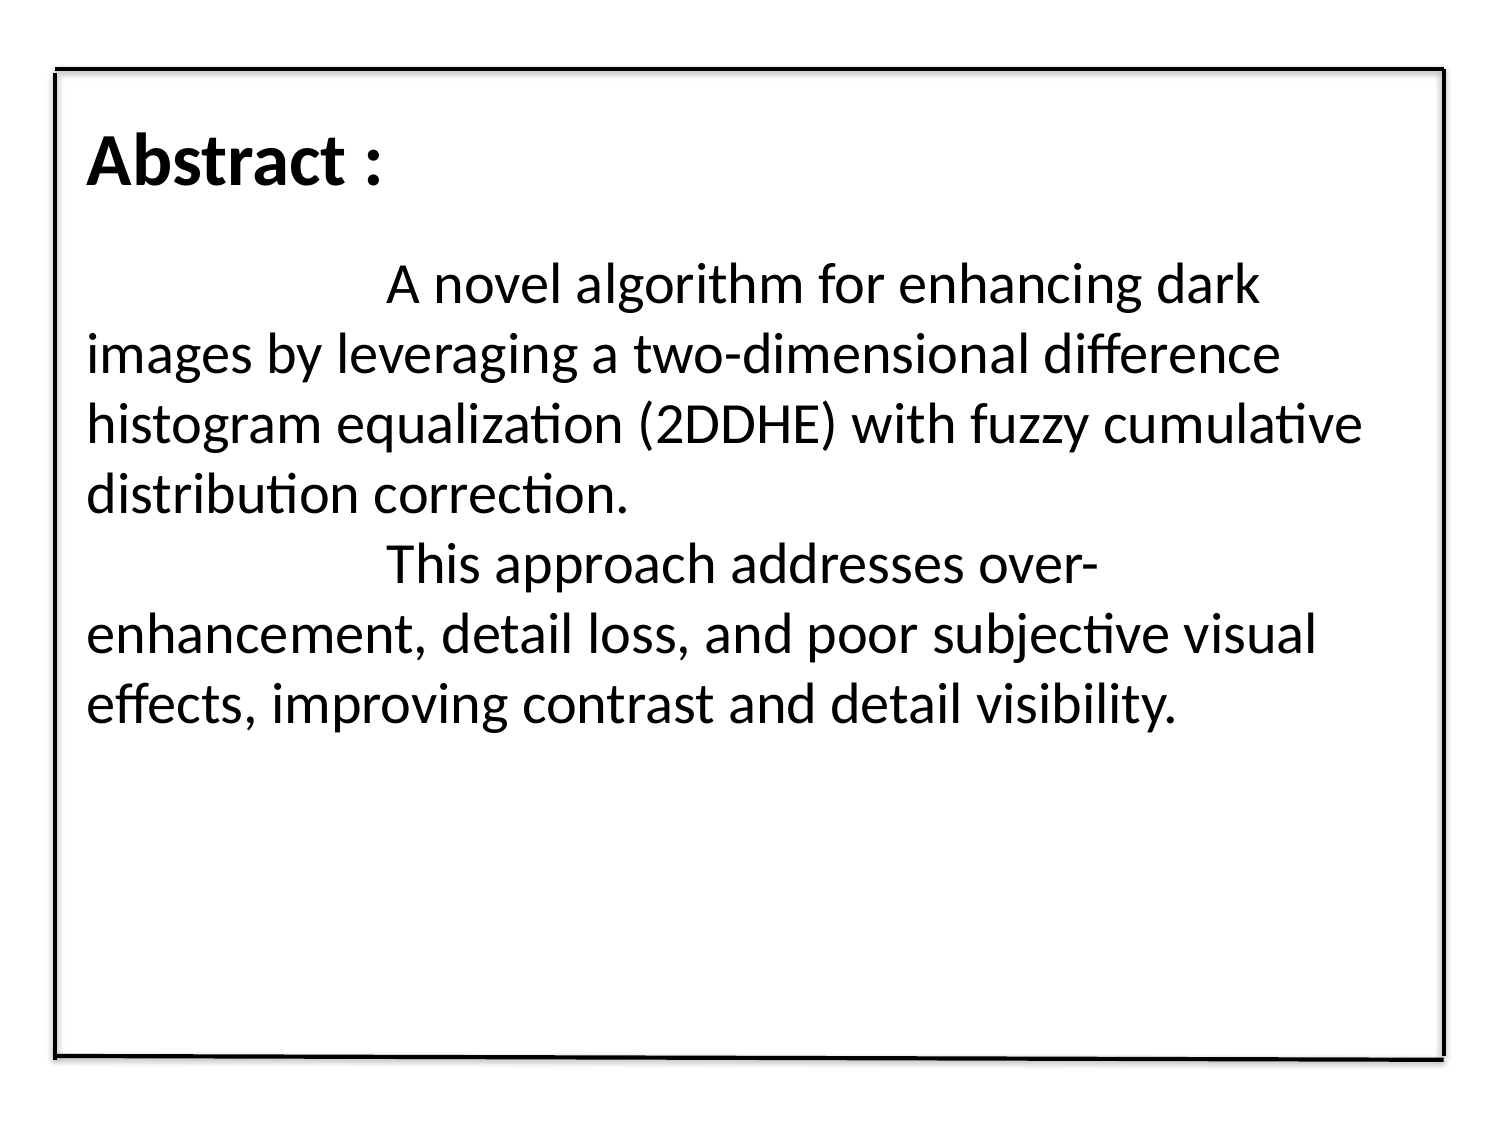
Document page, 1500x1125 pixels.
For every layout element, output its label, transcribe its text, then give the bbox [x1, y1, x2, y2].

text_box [55, 1055, 1444, 1060]
text_box Abstract : A novel algorithm for enhancing dark images by leveraging a two-dimensional difference histogram equalization (2DDHE) with fuzzy cumulative distribution correction. This approach addresses over-enhancement, detail loss, and poor subjective visual effects, improving contrast and detail visibility. [72, 102, 1439, 878]
